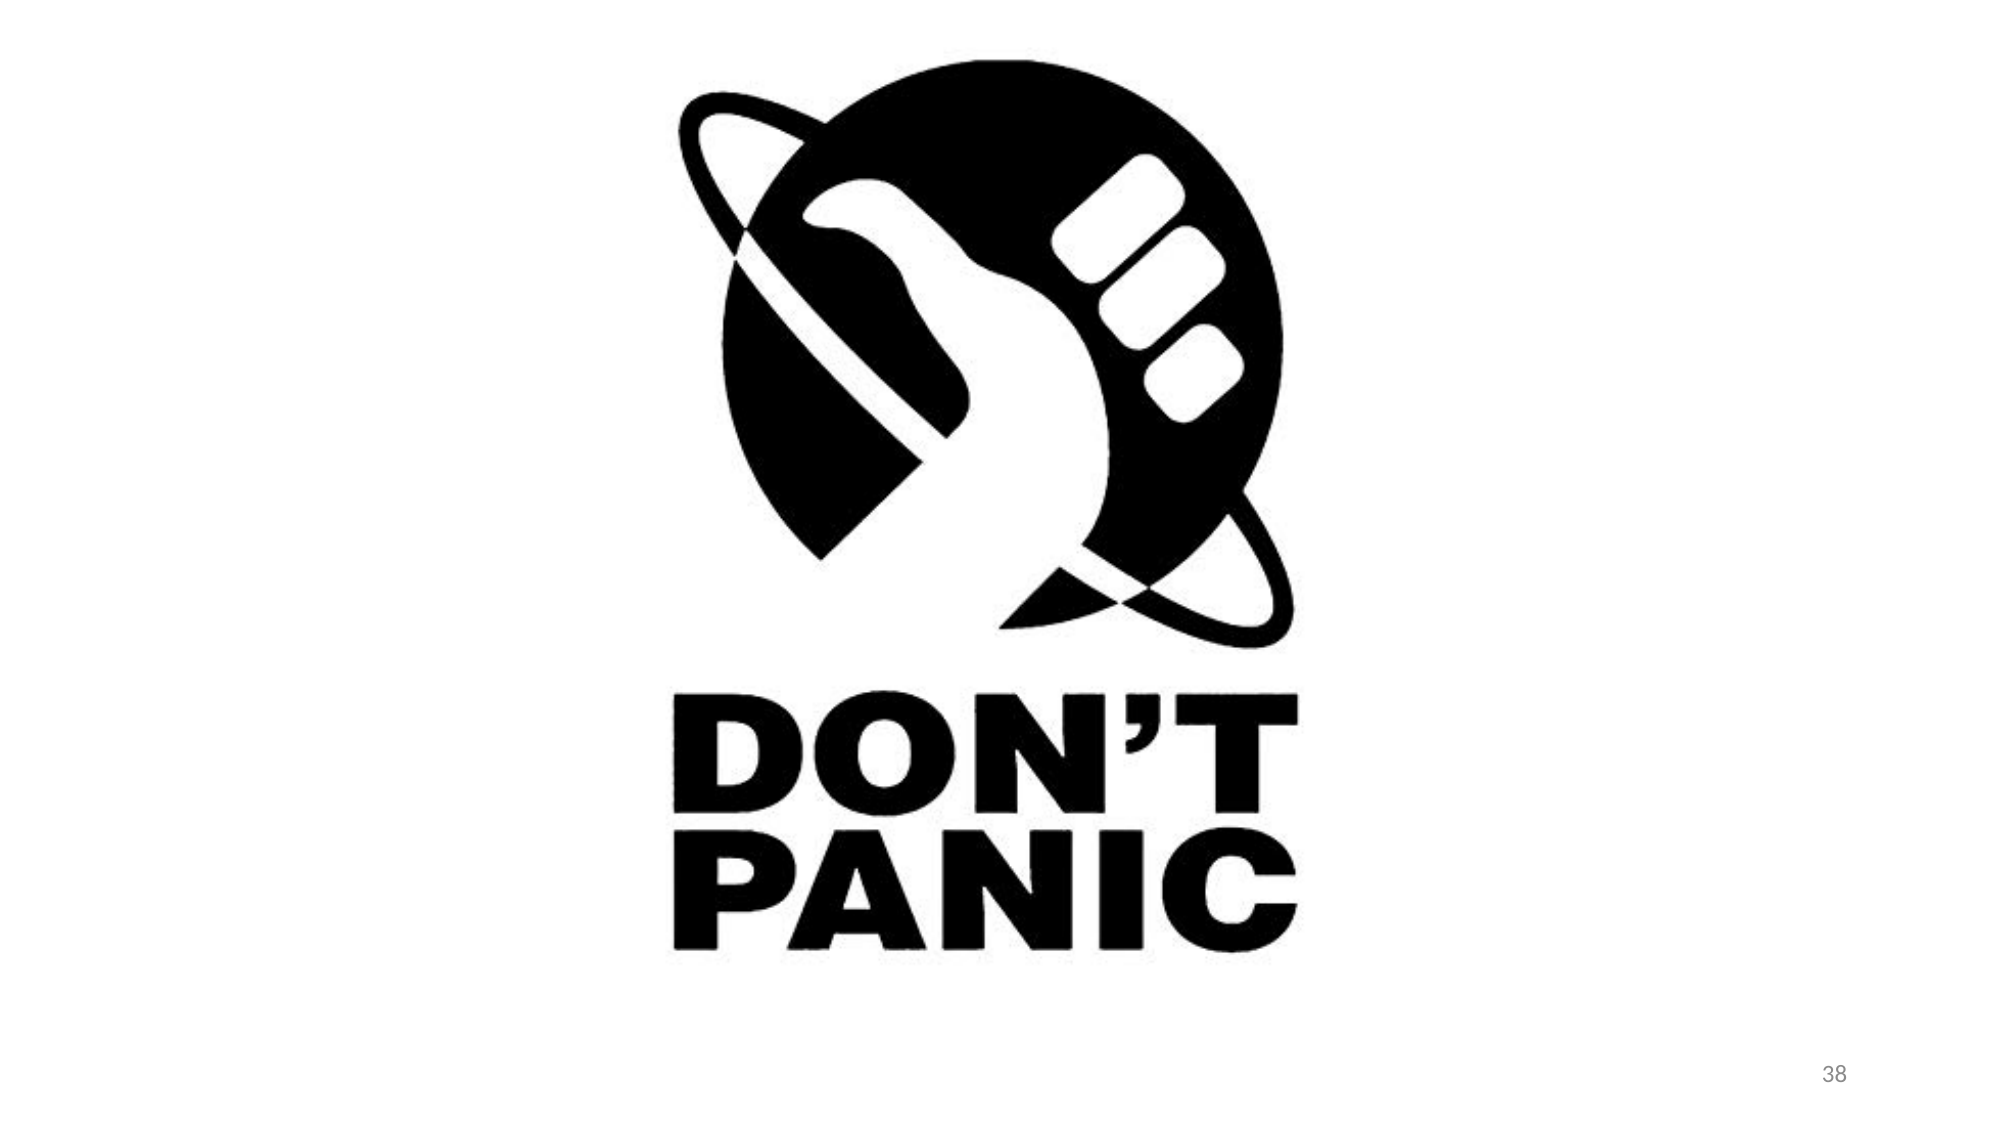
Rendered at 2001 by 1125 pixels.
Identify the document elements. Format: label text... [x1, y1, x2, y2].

slide_number 38 [1412, 1042, 1863, 1103]
picture [552, 0, 1396, 1125]
